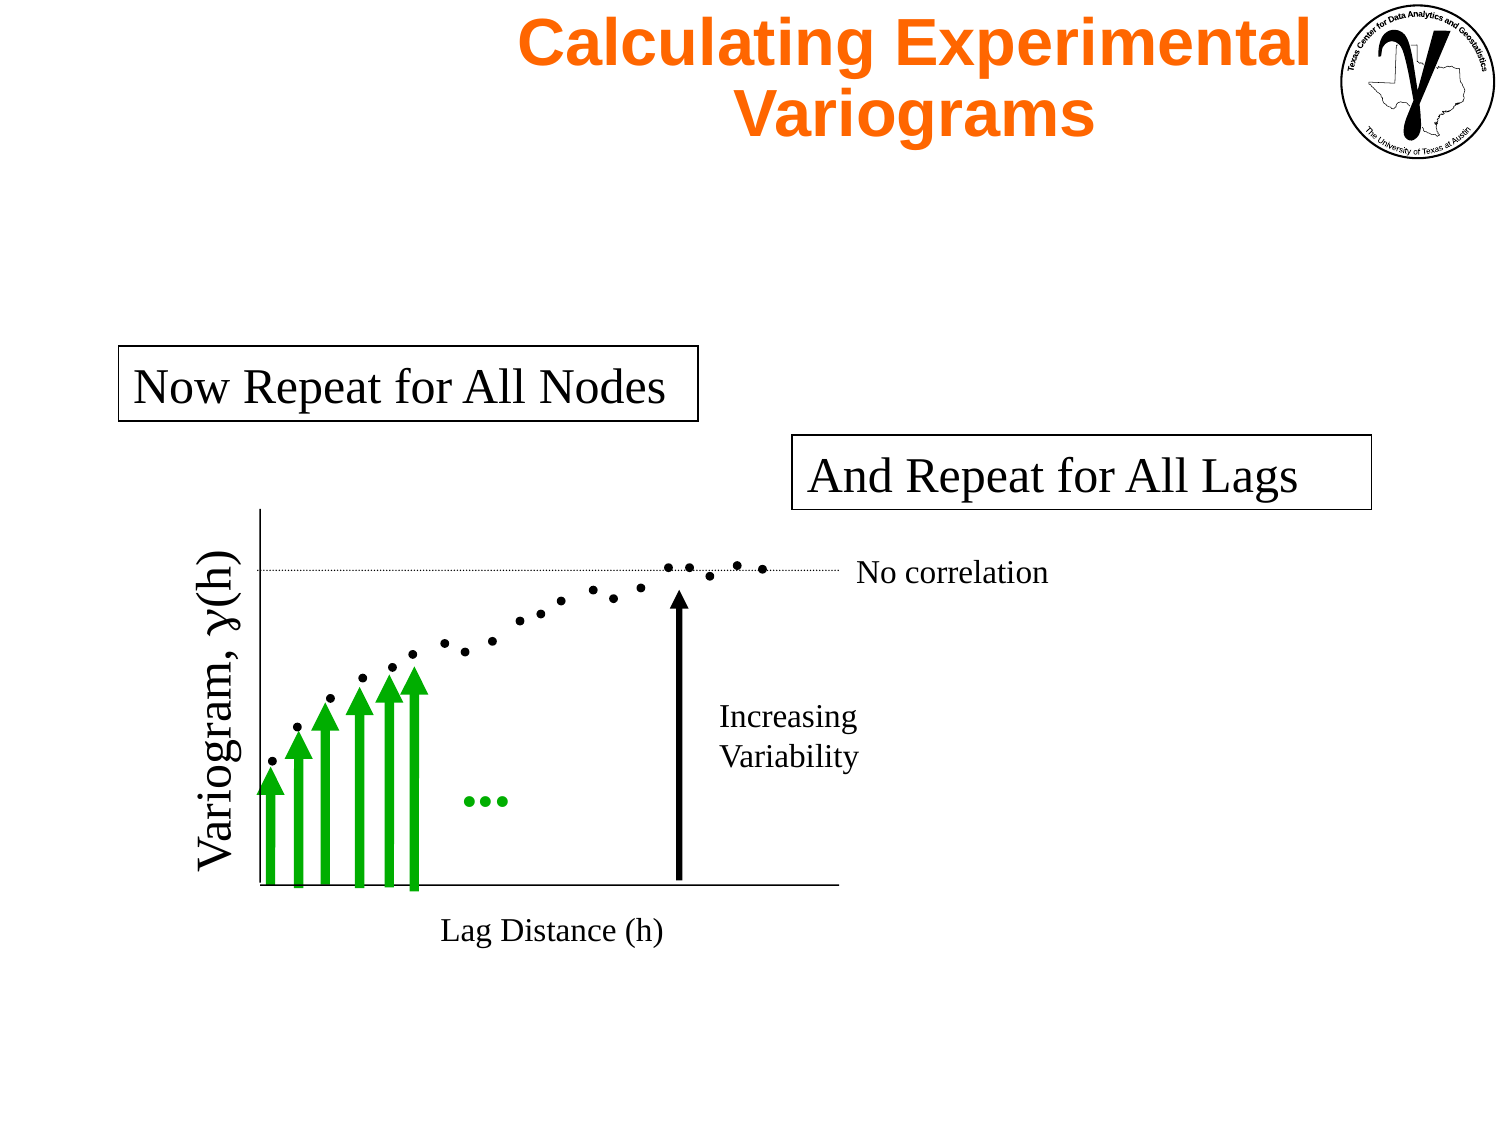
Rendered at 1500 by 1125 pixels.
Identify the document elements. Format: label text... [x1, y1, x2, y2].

text_box [706, 572, 714, 580]
text_box [353, 686, 366, 889]
text_box [383, 674, 396, 888]
text_box [409, 650, 417, 659]
text_box [293, 723, 302, 731]
text_box Increasing Variability [704, 686, 882, 782]
text_box [408, 666, 421, 892]
text_box [268, 757, 277, 765]
text_box [292, 731, 305, 885]
text_box [664, 564, 673, 572]
text_box [758, 565, 767, 573]
text_box [685, 564, 694, 572]
text_box [264, 766, 277, 885]
text_box [537, 610, 545, 618]
text_box [461, 648, 469, 656]
text_box [516, 617, 524, 625]
text_box [326, 694, 335, 703]
text_box [672, 589, 686, 881]
text_box And Repeat for All Lags [792, 434, 1372, 510]
title Calculating Experimental Variograms [430, 0, 1400, 188]
text_box [319, 702, 332, 885]
text_box [609, 595, 618, 603]
text_box [488, 637, 497, 646]
text_box [589, 586, 597, 594]
text_box ... [446, 732, 562, 828]
text_box No correlation [841, 542, 1065, 598]
text_box Now Repeat for All Nodes [118, 346, 699, 421]
text_box [557, 597, 565, 605]
text_box [637, 584, 645, 592]
text_box Variogram, g(h) [173, 534, 248, 888]
text_box [359, 674, 367, 682]
text_box [441, 639, 449, 648]
text_box [733, 561, 741, 570]
text_box Lag Distance (h) [425, 901, 679, 956]
text_box [388, 663, 397, 672]
